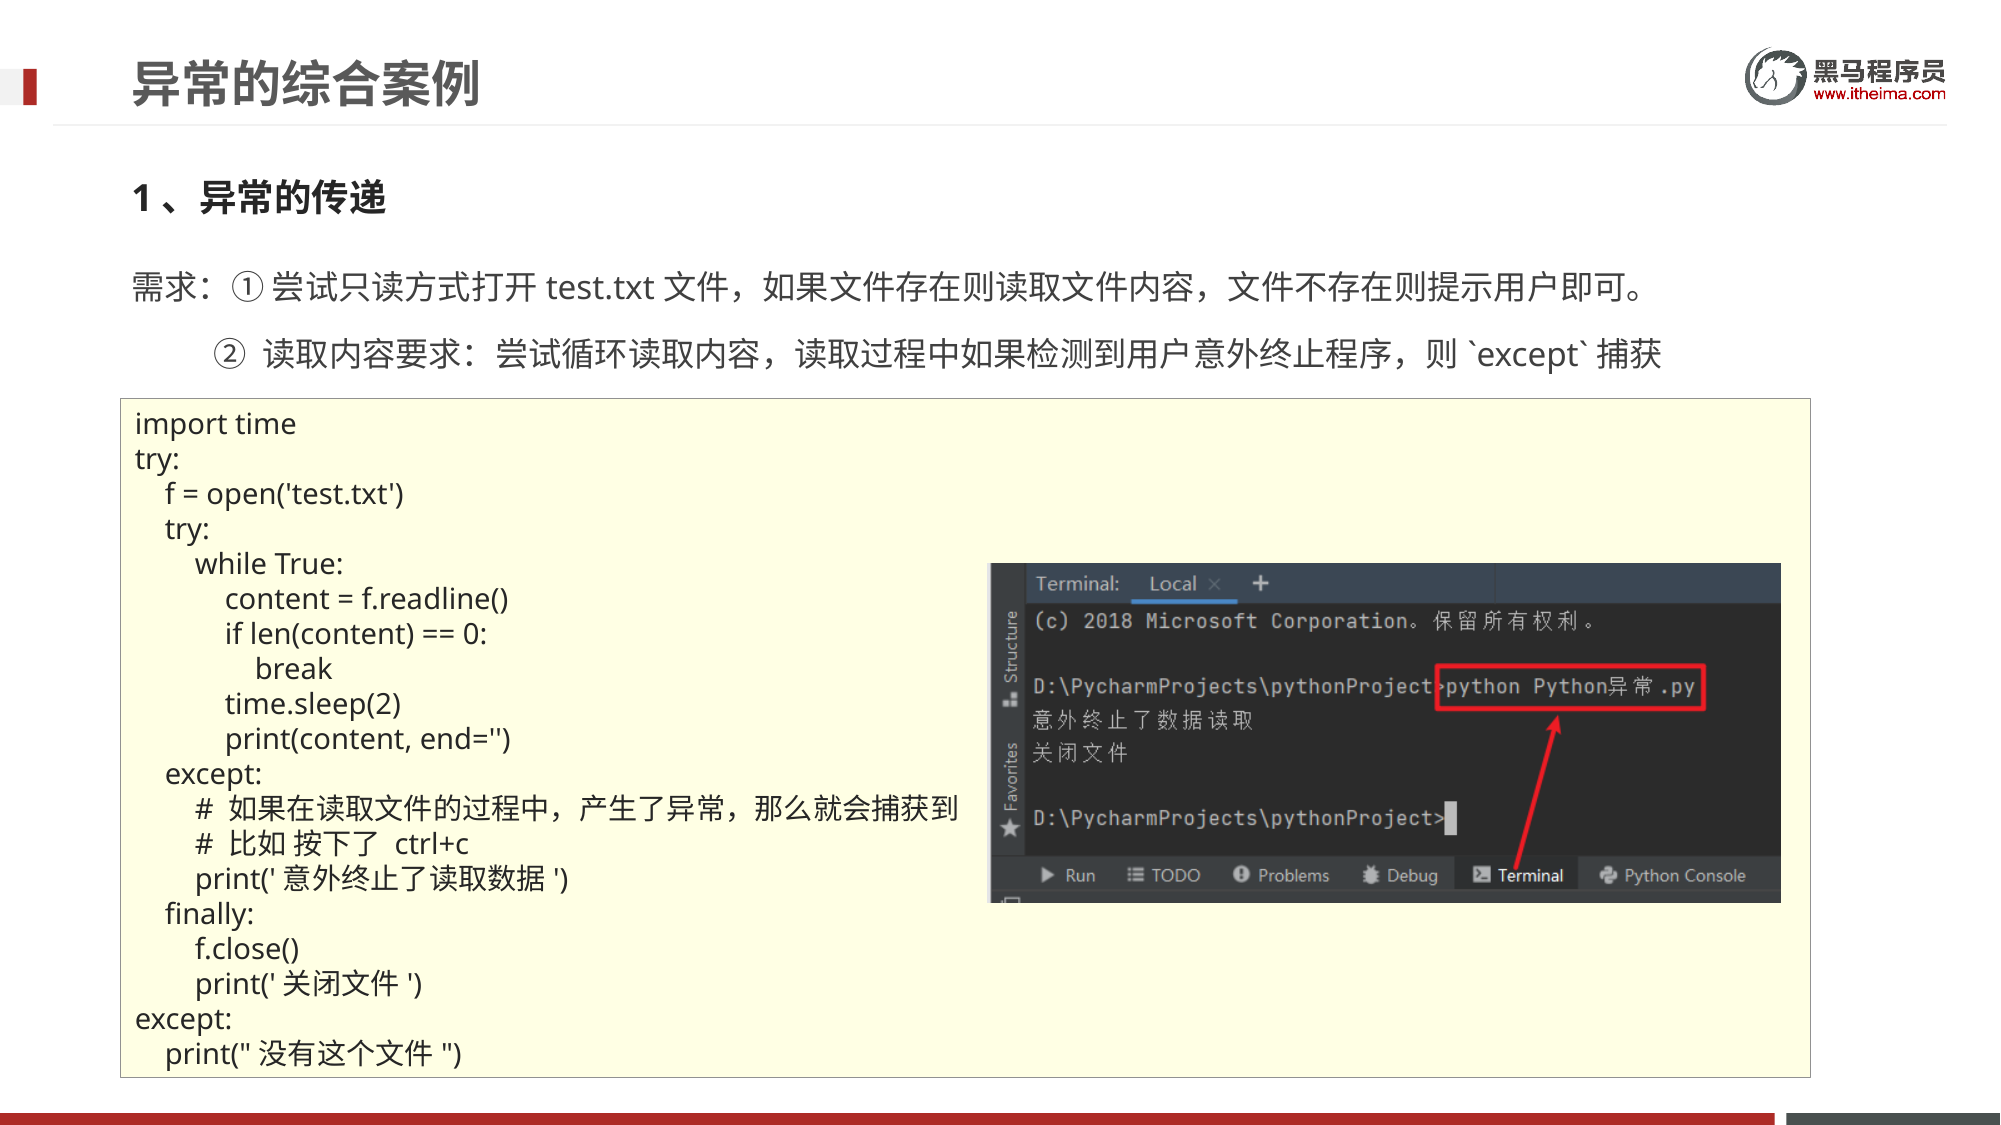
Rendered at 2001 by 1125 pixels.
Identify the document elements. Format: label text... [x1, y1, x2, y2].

picture [1744, 46, 1946, 106]
title 异常的综合案例 [116, 40, 1556, 125]
picture [986, 563, 1782, 903]
list 需求：① 尝试只读方式打开test.txt文件，如果文件存在则读取文件内容，文件不存在则提示用户即可。 ② 读取内容要求：尝试循环读取内容，读取过程中如果检测到用户意外终止程序，则`except`捕获 [116, 239, 1880, 932]
list 1、异常的传递 [116, 154, 1880, 239]
text_box import time try: f = open('test.txt') try: while True: content = f.readline() if len(content) == 0: break time.sleep(2) print(content, end='') except: # 如果在读取文件的过程中，产生了异常，那么就会捕获到 # 比如 按下了 ctrl+c print('意外终止了读取数据') finally: f.close() print('关闭文件') except: print("没有这个文件") [120, 398, 1810, 1078]
